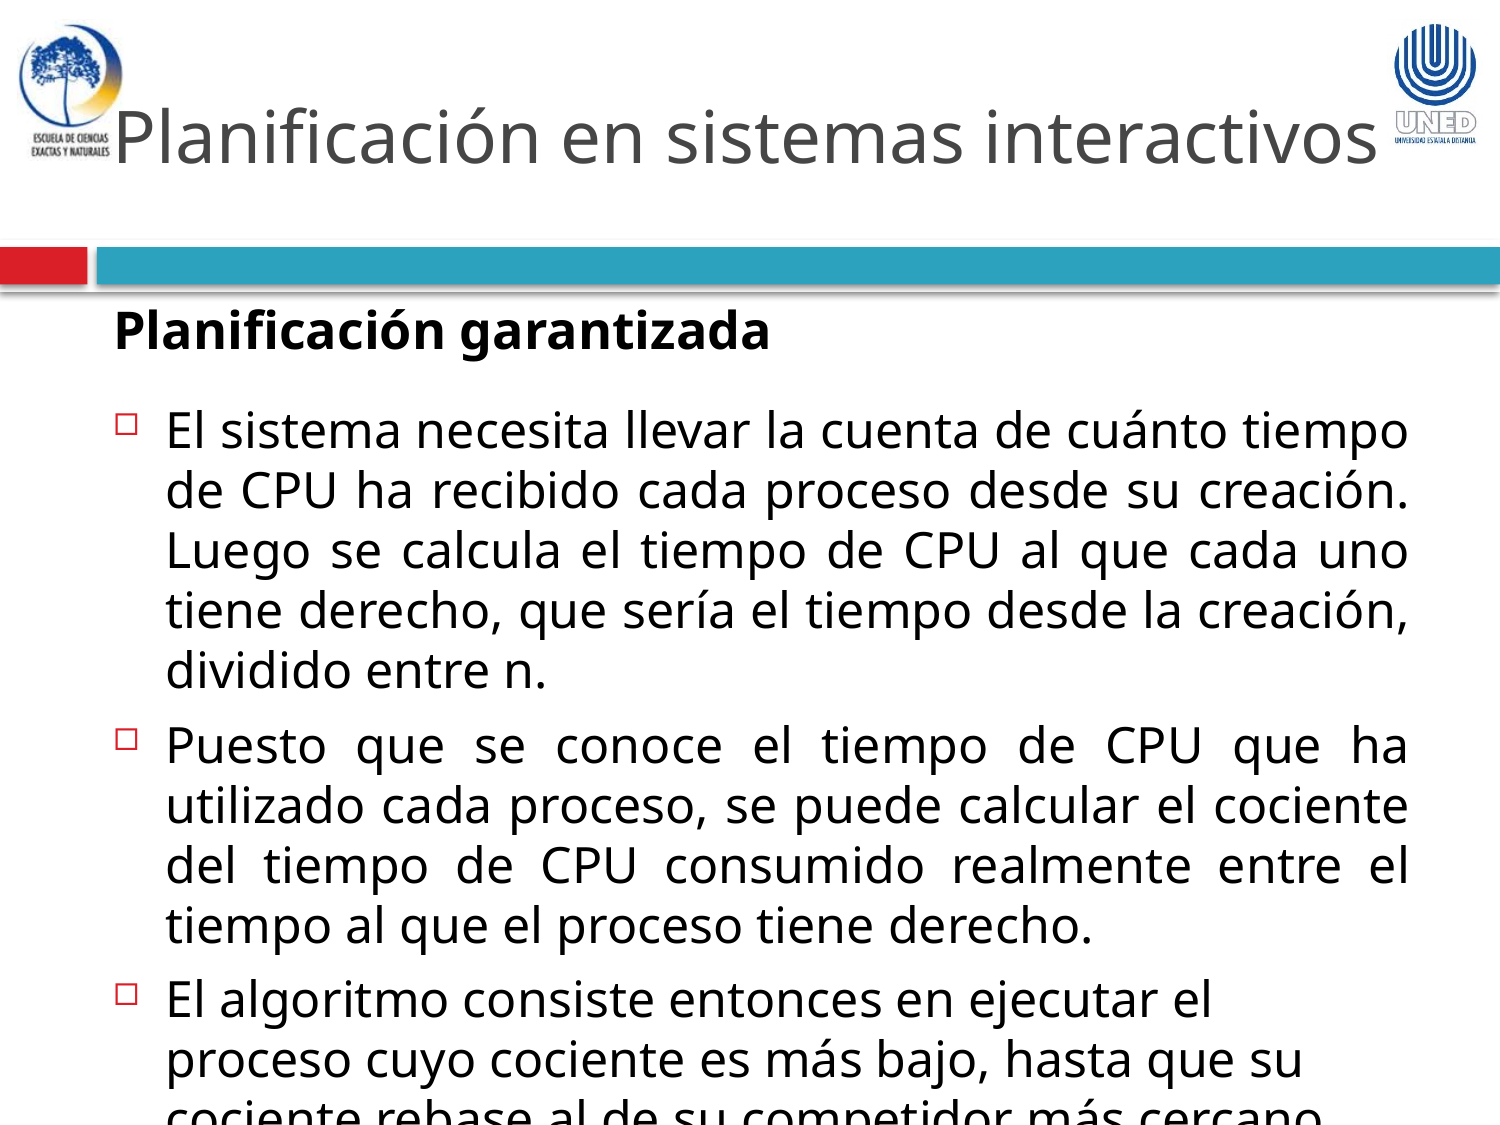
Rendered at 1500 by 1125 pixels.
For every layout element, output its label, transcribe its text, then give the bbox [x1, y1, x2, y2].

picture [1387, 19, 1483, 147]
list Planificación garantizada El sistema necesita llevar la cuenta de cuánto tiempo de CPU ha recibido cada proceso desde su creación. Luego se calcula el tiempo de CPU al que cada uno tiene derecho, que sería el tiempo desde la creación, dividido entre n. Puesto que se conoce el tiempo de CPU que ha utilizado cada proceso, se puede calcular el cociente del tiempo de CPU consumido realmente entre el tiempo al que el proceso tiene derecho. El algoritmo consiste entonces en ejecutar el proceso cuyo cociente es más bajo, hasta que su cociente rebase al de su competidor más cercano. [100, 290, 1424, 1118]
picture [17, 19, 124, 161]
text_box Planificación en sistemas interactivos [100, 66, 1424, 185]
